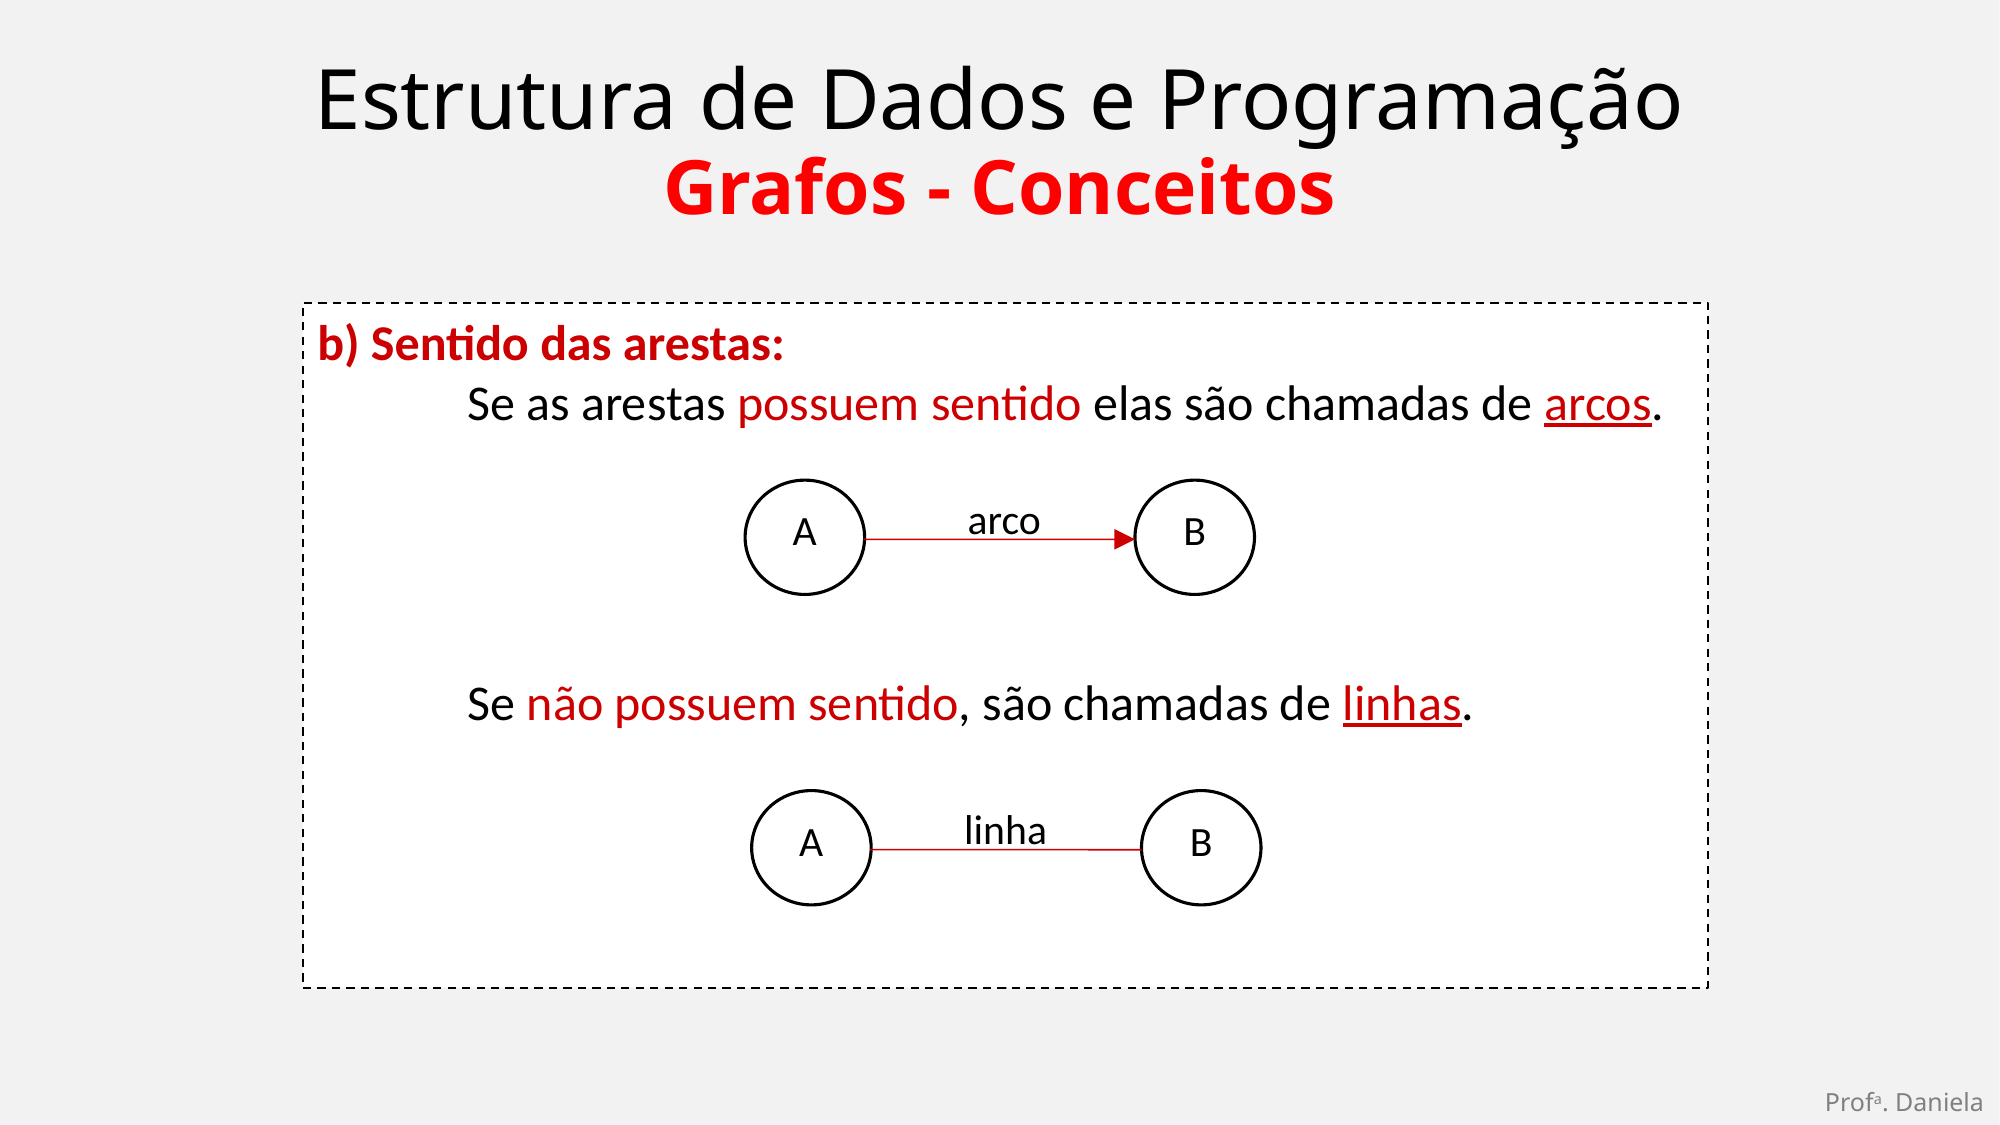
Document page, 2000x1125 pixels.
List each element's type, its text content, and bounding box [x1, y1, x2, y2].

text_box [751, 778, 1262, 906]
text_box Profa. Daniela [1462, 1079, 1999, 1125]
text_box b) Sentido das arestas: Se as arestas possuem sentido elas são chamadas de arcos. Se não possuem sentido, são chamadas de linhas. [302, 302, 1709, 988]
text_box Grafos - Conceitos [39, 137, 1961, 232]
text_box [744, 468, 1255, 595]
text_box Estrutura de Dados e Programação [99, 2, 1900, 137]
